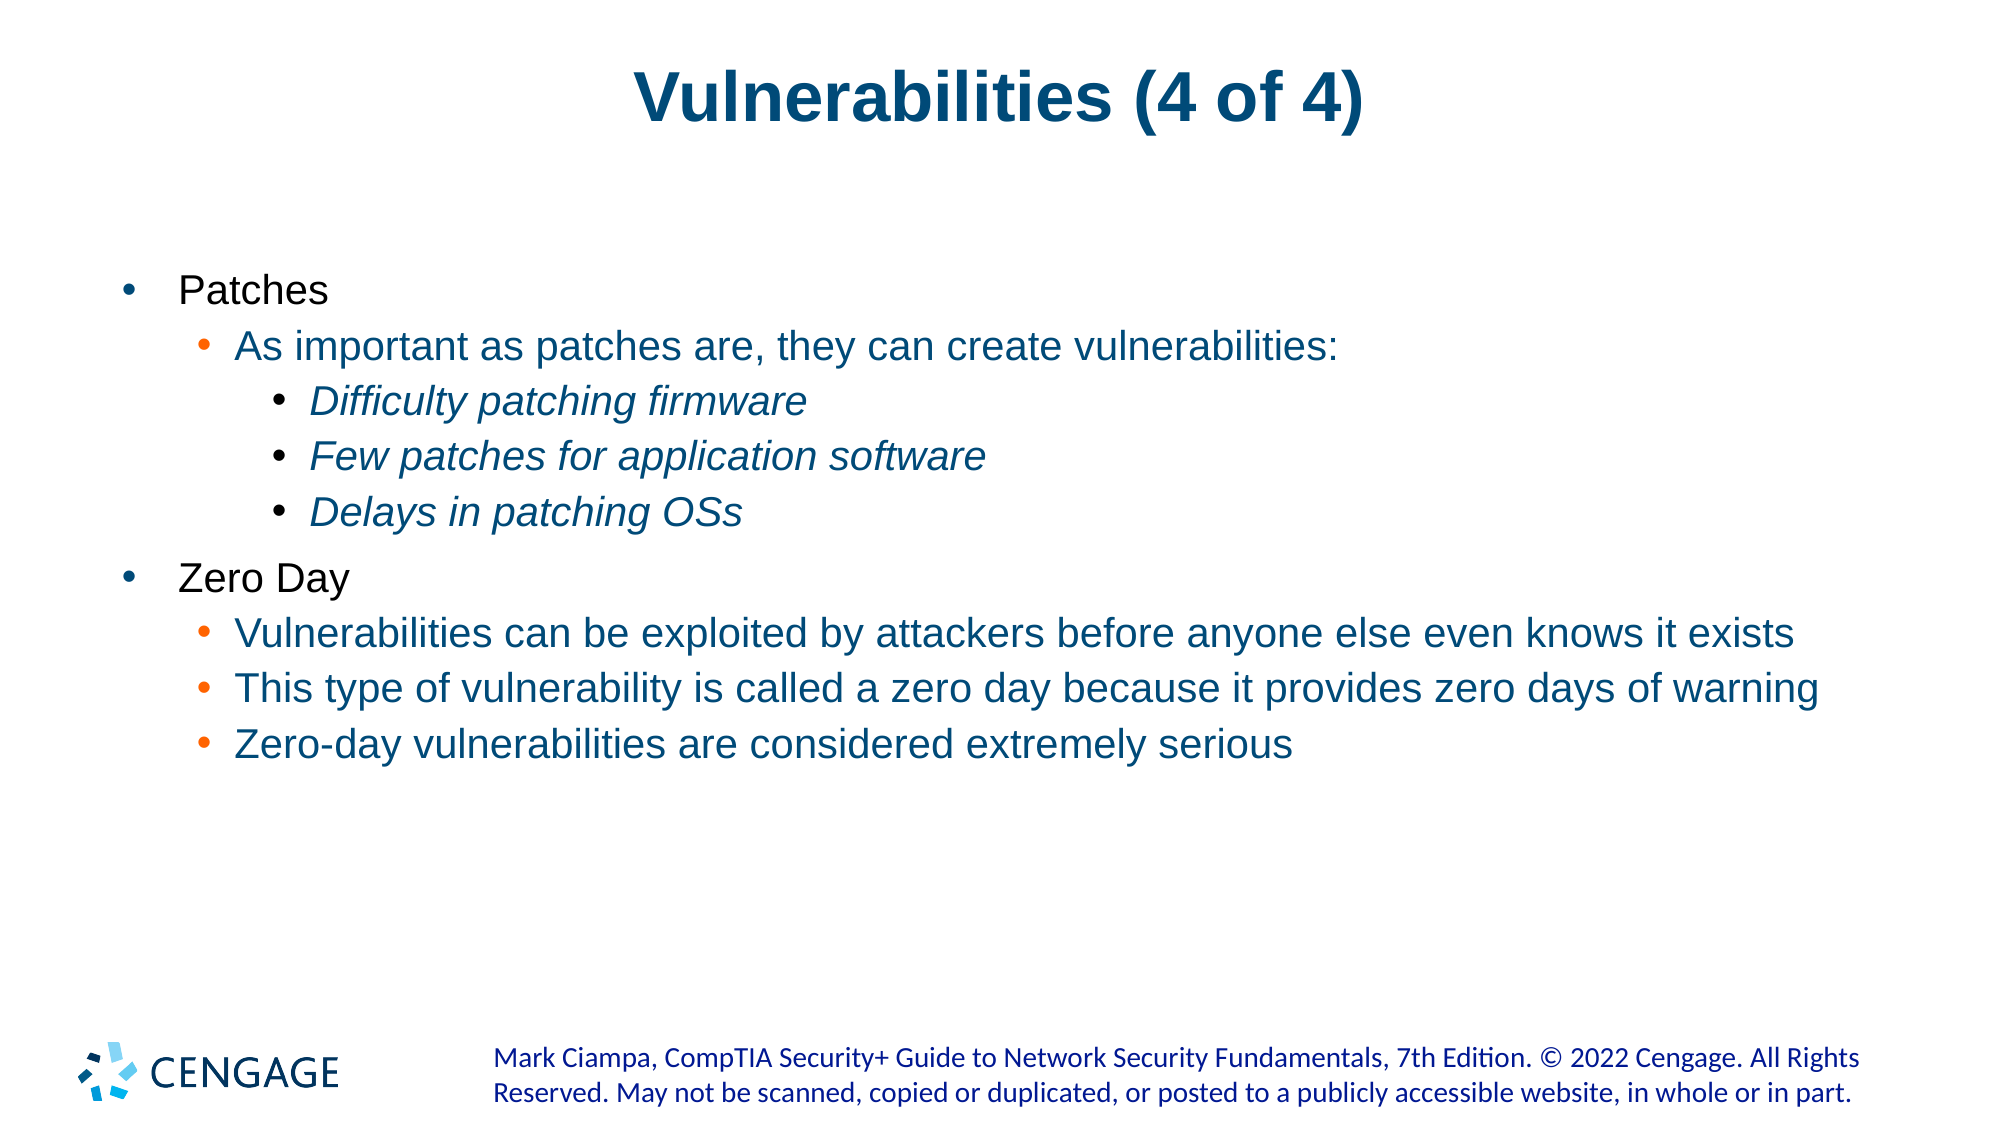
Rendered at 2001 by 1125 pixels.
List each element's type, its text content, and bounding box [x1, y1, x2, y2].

list Patches As important as patches are, they can create vulnerabilities: Difficulty patching firmware Few patches for application software Delays in patching OSs Zero Day Vulnerabilities can be exploited by attackers before anyone else even knows it exists This type of vulnerability is called a zero day because it provides zero days of warning Zero-day vulnerabilities are considered extremely serious [121, 268, 1880, 990]
title Vulnerabilities (4 of 4) [137, 59, 1863, 171]
picture [78, 1042, 338, 1101]
